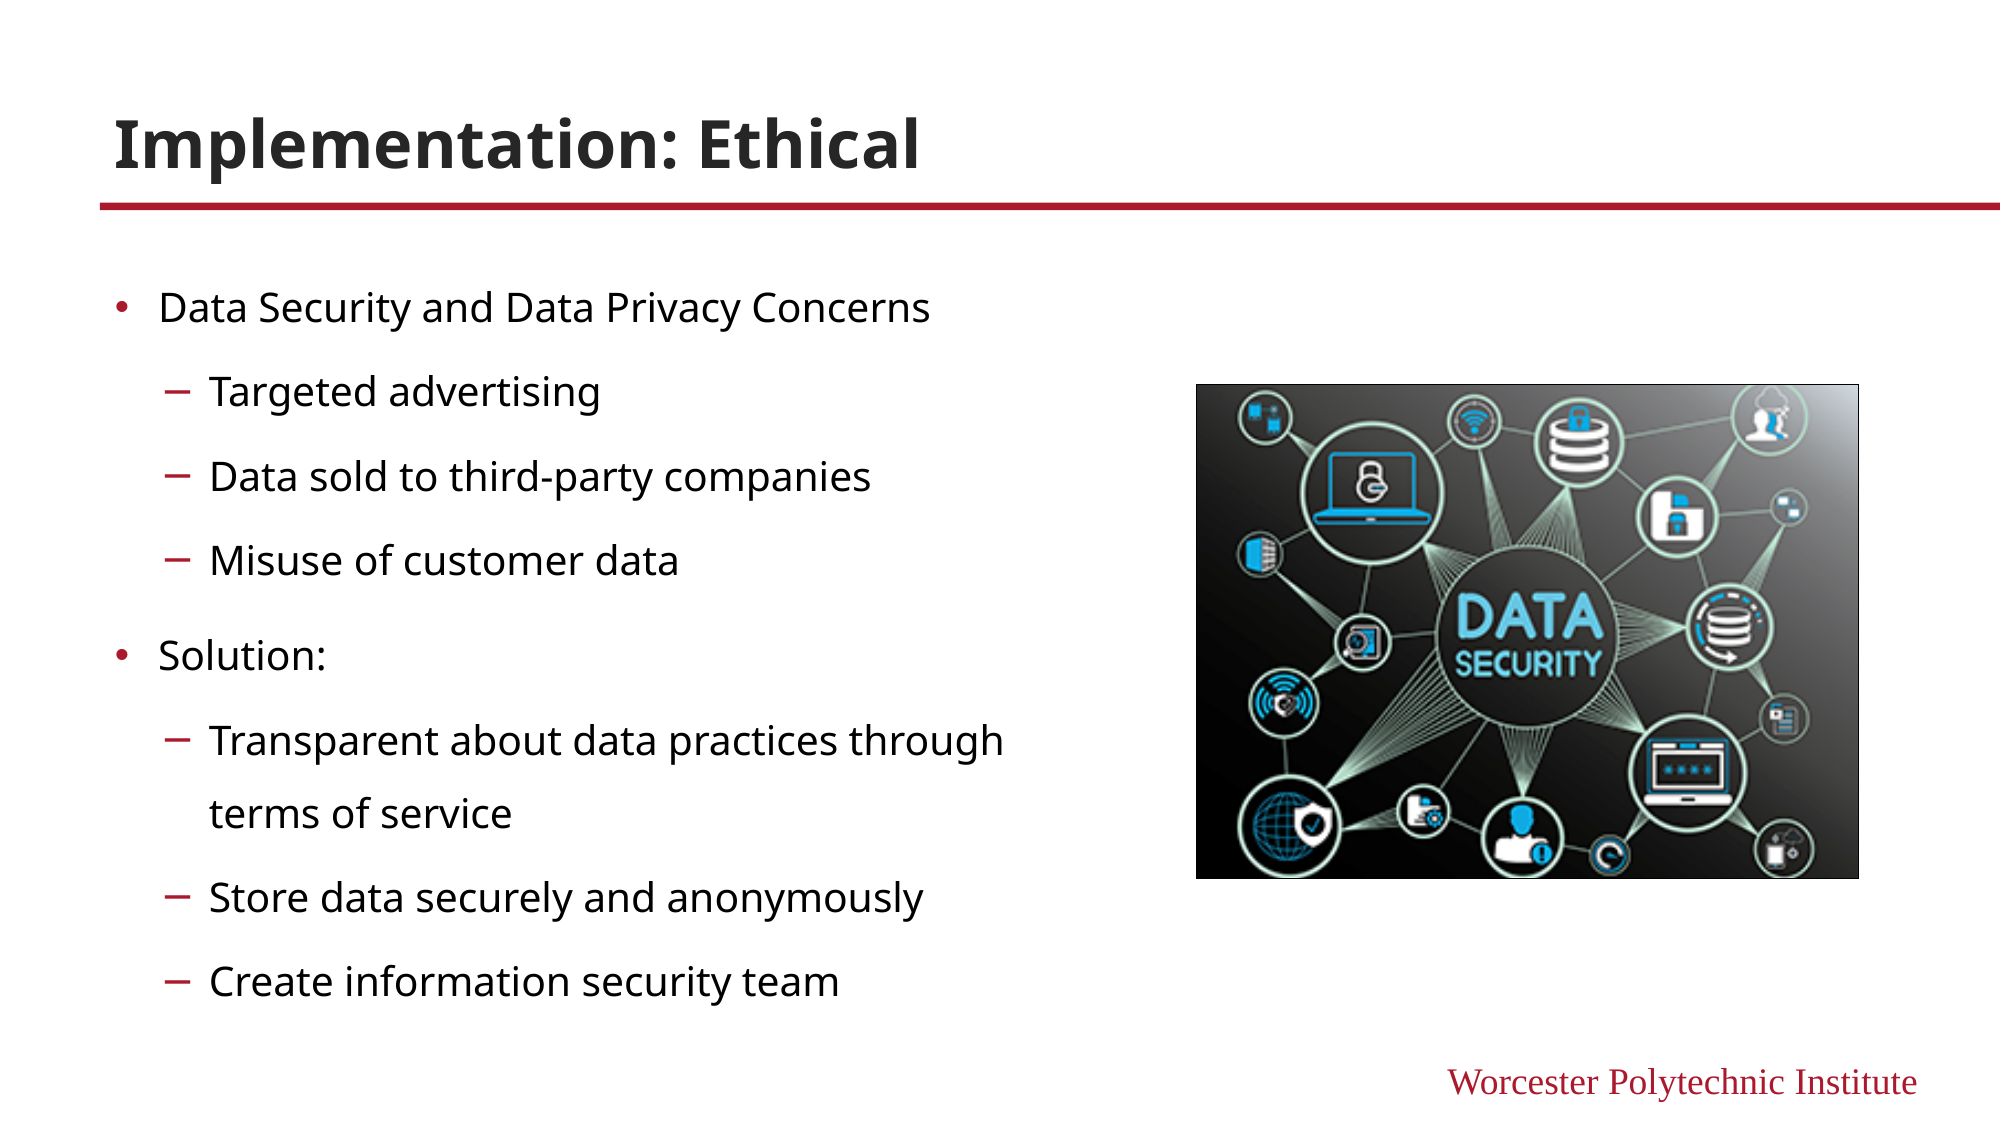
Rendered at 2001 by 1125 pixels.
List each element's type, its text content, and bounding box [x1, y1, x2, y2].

picture [1195, 383, 1860, 880]
list Data Security and Data Privacy Concerns Targeted advertising Data sold to third-party companies Misuse of customer data Solution: Transparent about data practices through terms of service Store data securely and anonymously Create information security team [99, 249, 1087, 1013]
title Implementation: Ethical [99, 57, 1900, 189]
